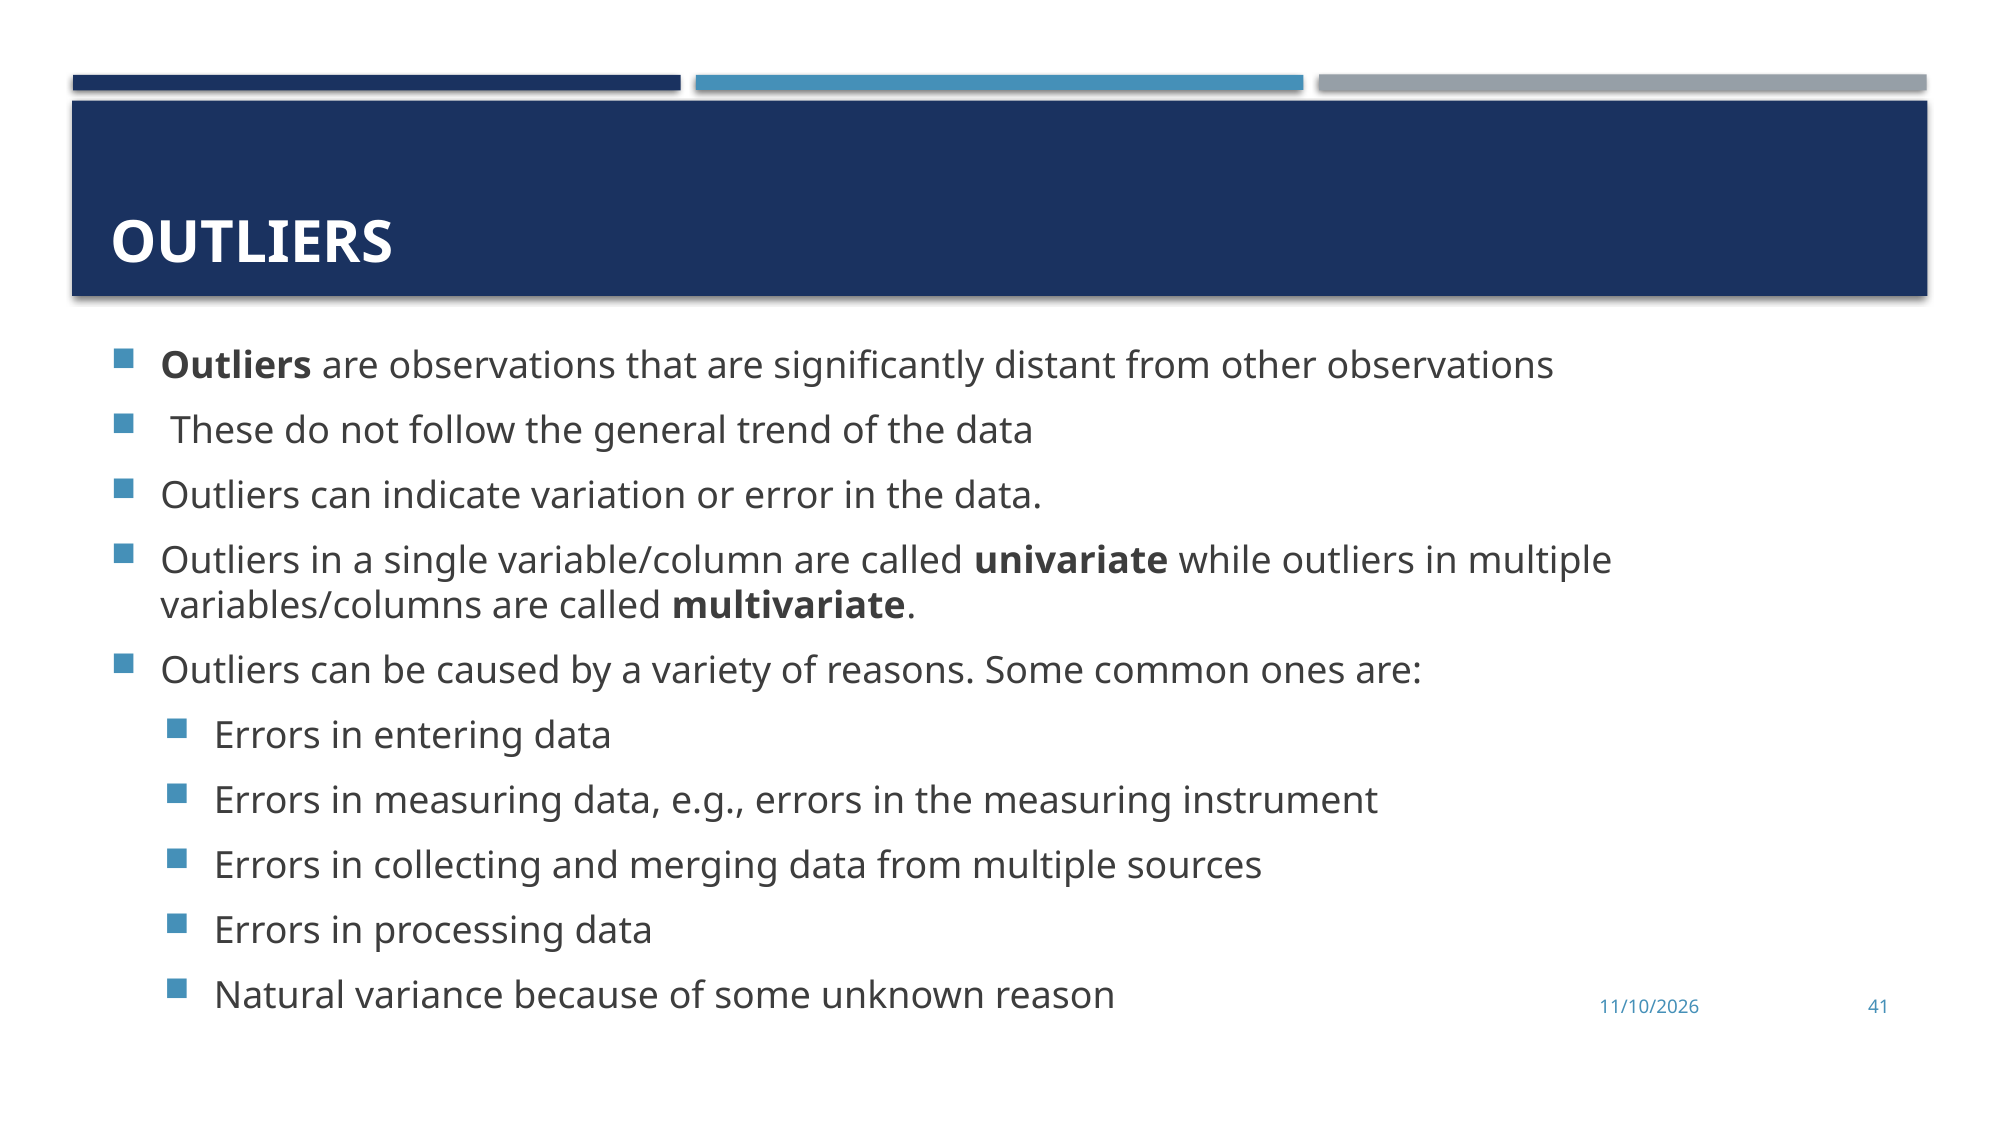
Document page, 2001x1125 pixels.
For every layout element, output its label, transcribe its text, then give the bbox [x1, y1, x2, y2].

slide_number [1247, 977, 1715, 1037]
title Outliers [95, 115, 1905, 282]
slide_number 41 [1732, 977, 1905, 1037]
list Outliers are observations that are significantly distant from other observations These do not follow the general trend of the data Outliers can indicate variation or error in the data. Outliers in a single variable/column are called univariate while outliers in multiple variables/columns are called multivariate. Outliers can be caused by a variety of reasons. Some common ones are: Errors in entering data Errors in measuring data, e.g., errors in the measuring instrument Errors in collecting and merging data from multiple sources Errors in processing data Natural variance because of some unknown reason [95, 341, 1905, 1067]
